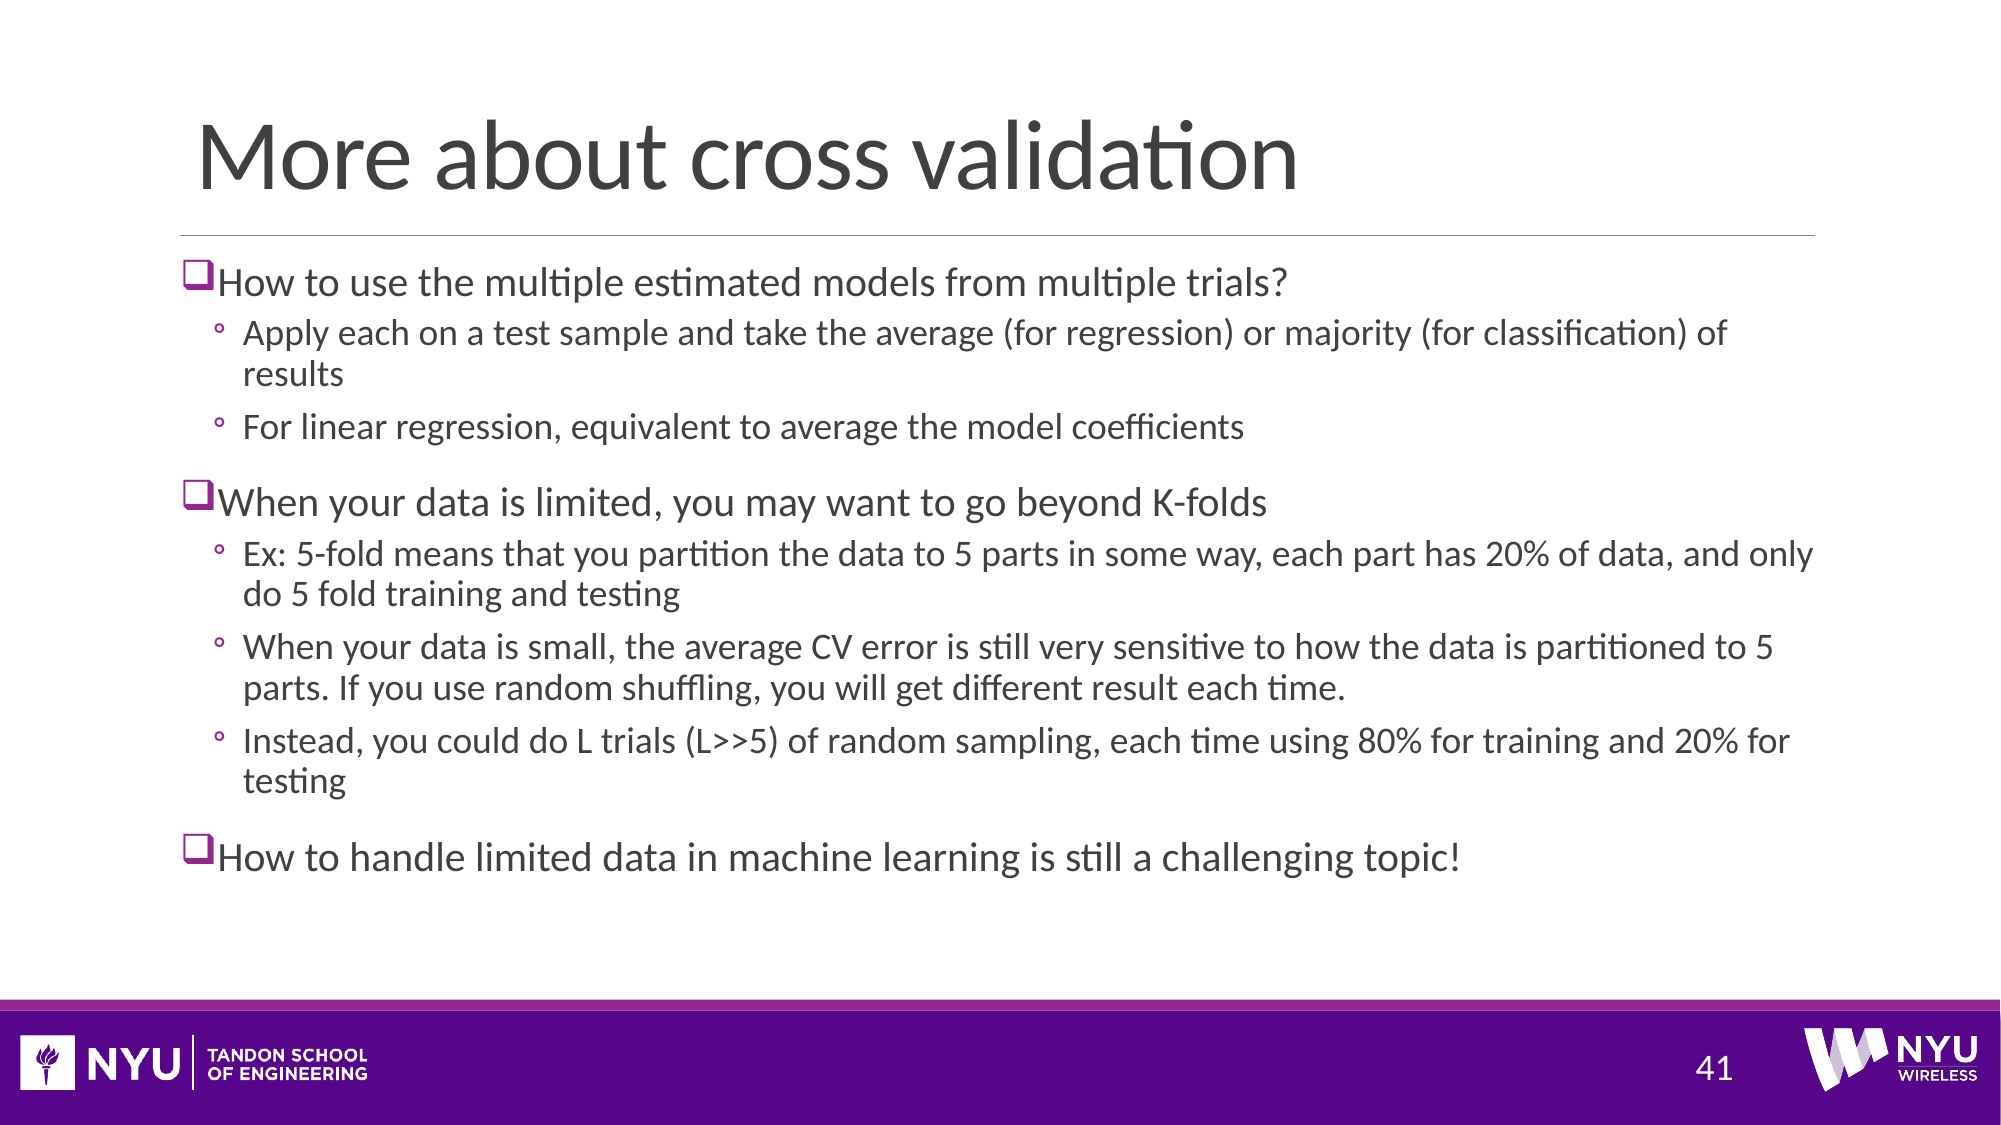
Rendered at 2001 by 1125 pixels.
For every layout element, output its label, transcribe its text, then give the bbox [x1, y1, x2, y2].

slide_number 41 [1533, 1035, 1749, 1096]
list How to use the multiple estimated models from multiple trials? Apply each on a test sample and take the average (for regression) or majority (for classification) of results For linear regression, equivalent to average the model coefficients When your data is limited, you may want to go beyond K-folds Ex: 5-fold means that you partition the data to 5 parts in some way, each part has 20% of data, and only do 5 fold training and testing When your data is small, the average CV error is still very sensitive to how the data is partitioned to 5 parts. If you use random shuffling, you will get different result each time. Instead, you could do L trials (L>>5) of random sampling, each time using 80% for training and 20% for testing How to handle limited data in machine learning is still a challenging topic! [180, 252, 1830, 963]
title More about cross validation [180, 47, 1830, 218]
